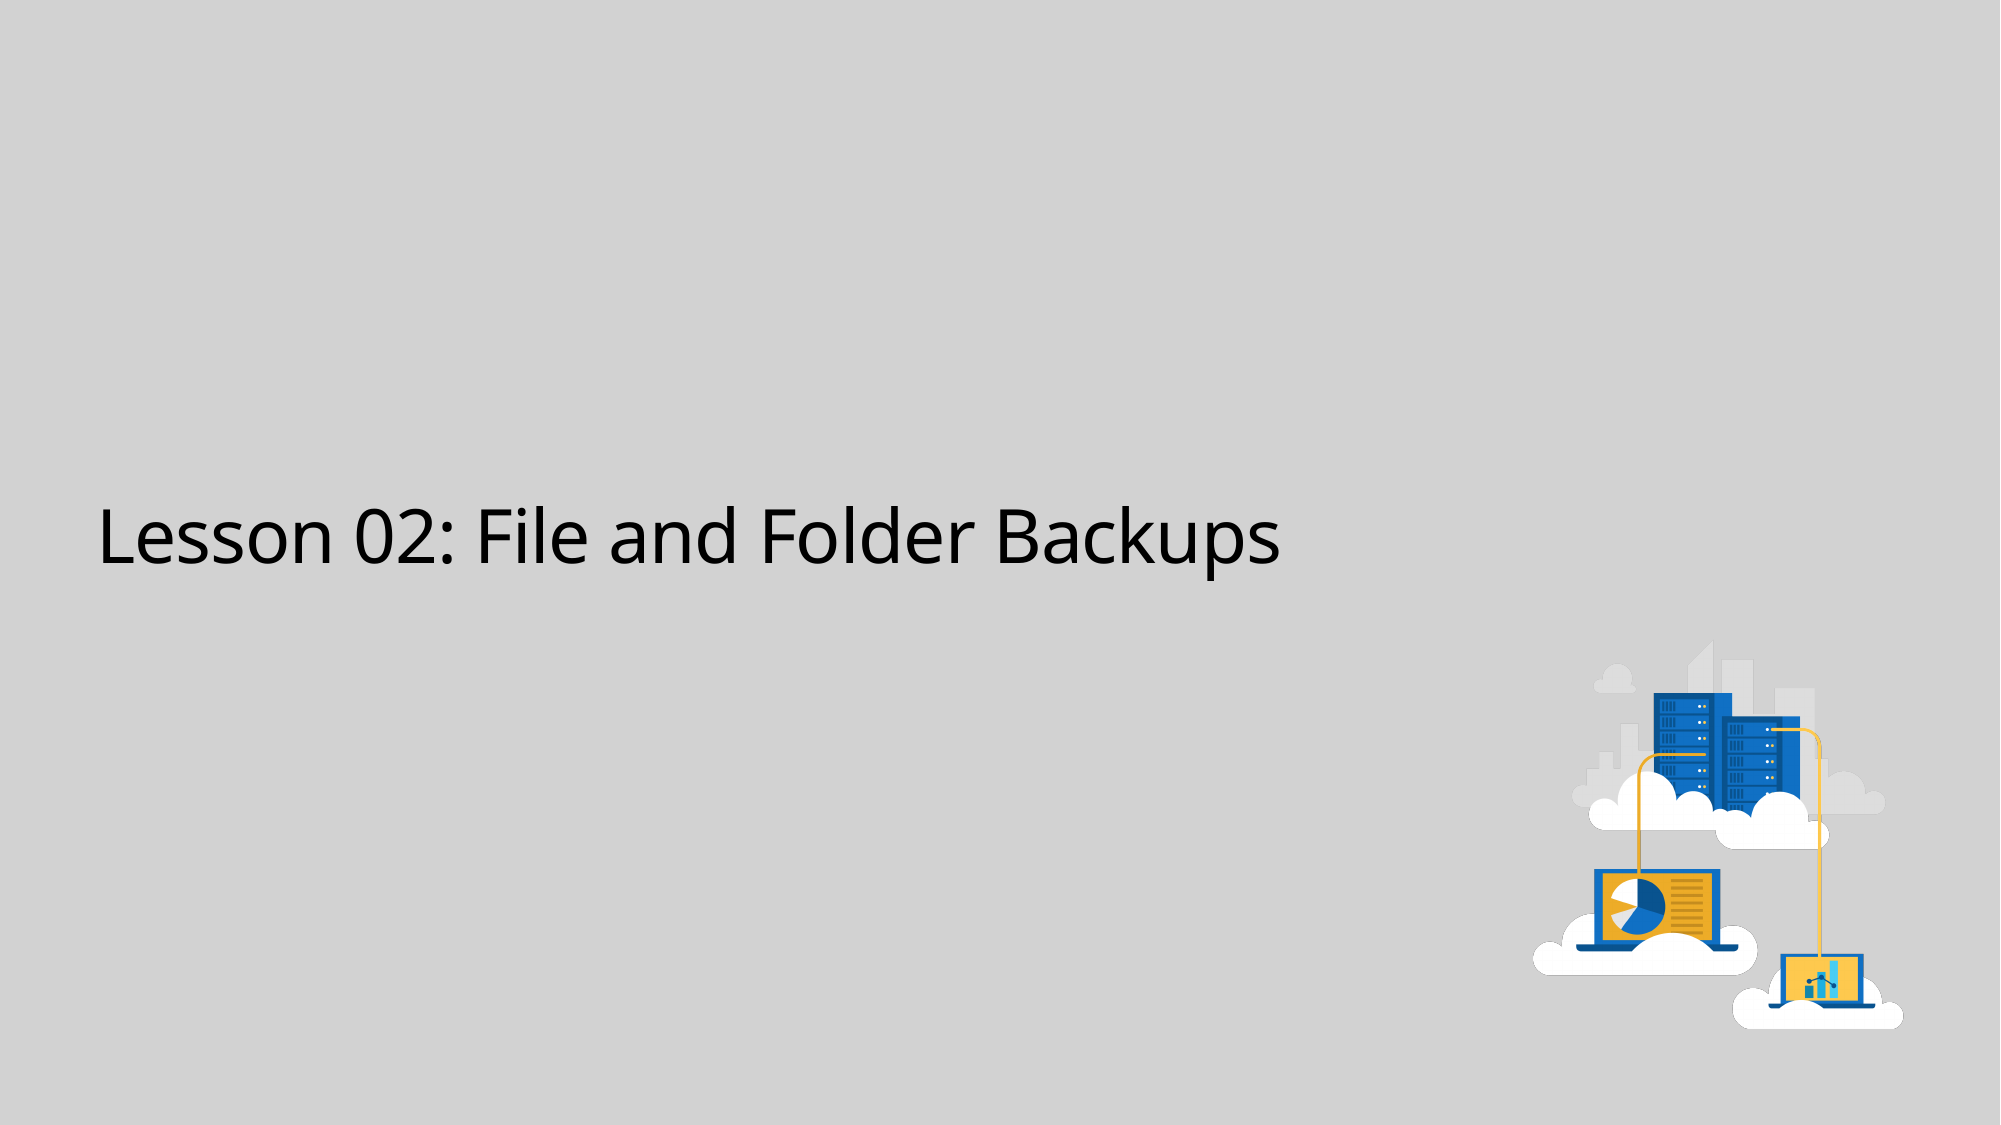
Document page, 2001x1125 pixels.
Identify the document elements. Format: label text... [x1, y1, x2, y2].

picture [1532, 639, 1905, 1029]
title Lesson 02: File and Folder Backups [96, 498, 1862, 580]
